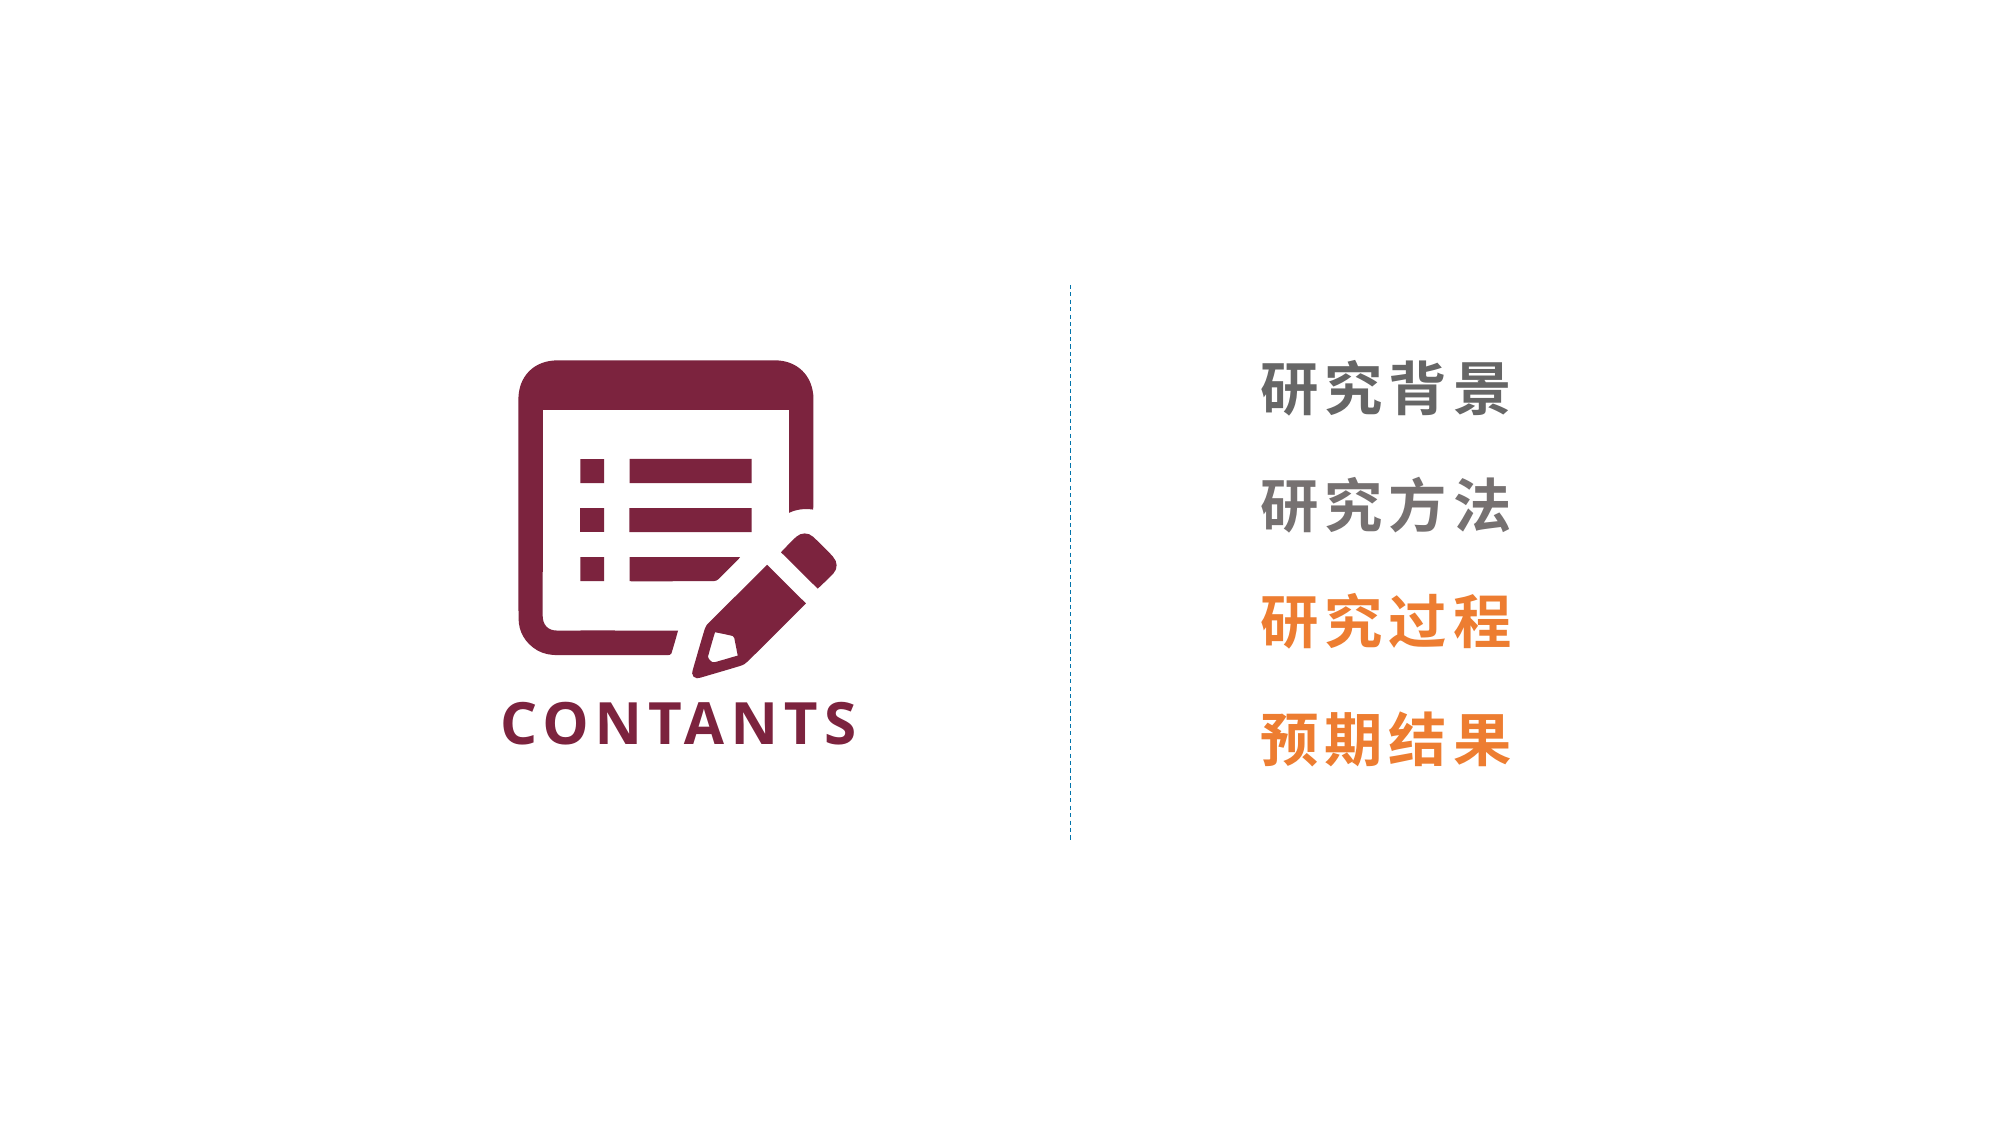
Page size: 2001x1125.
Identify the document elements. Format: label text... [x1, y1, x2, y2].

text_box 研究背景 [1245, 344, 1540, 430]
text_box 研究方法 [1245, 461, 1540, 547]
text_box 预期结果 [1245, 695, 1540, 780]
text_box CONTANTS [460, 678, 896, 764]
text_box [518, 360, 838, 679]
text_box 研究过程 [1245, 577, 1540, 663]
